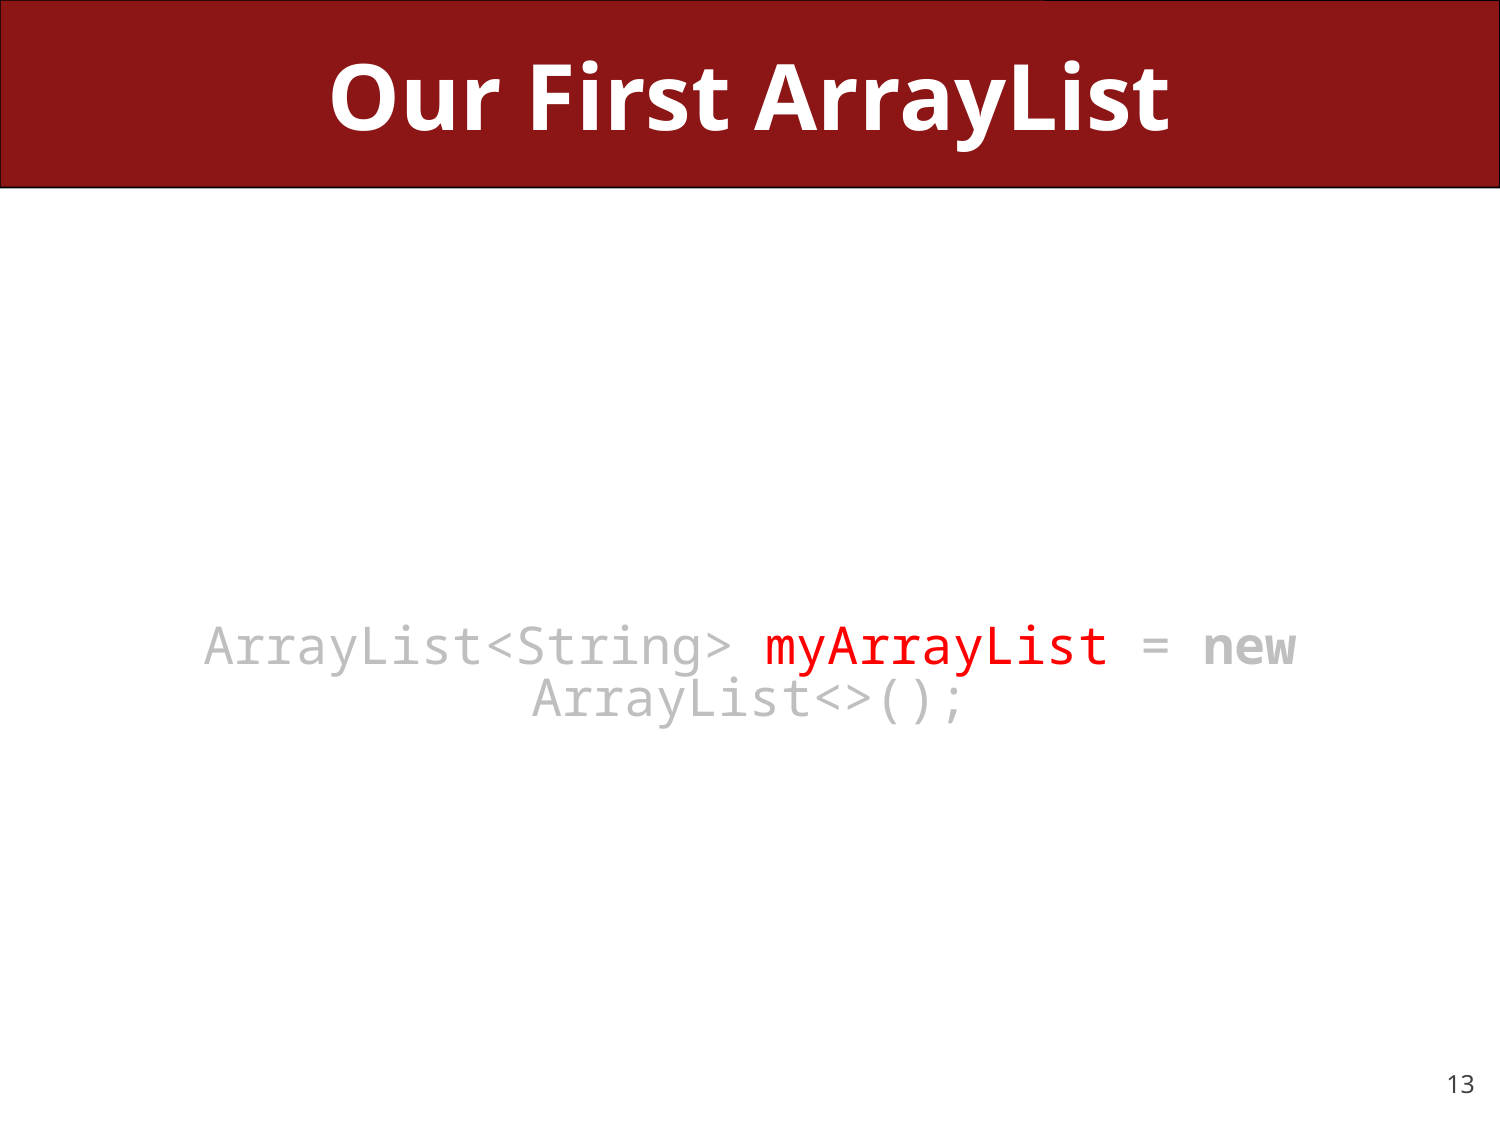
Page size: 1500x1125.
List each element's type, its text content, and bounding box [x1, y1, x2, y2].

title Our First ArrayList [75, 0, 1425, 188]
text_box ArrayList<String> myArrayList = new ArrayList<>(); [0, 607, 1500, 667]
